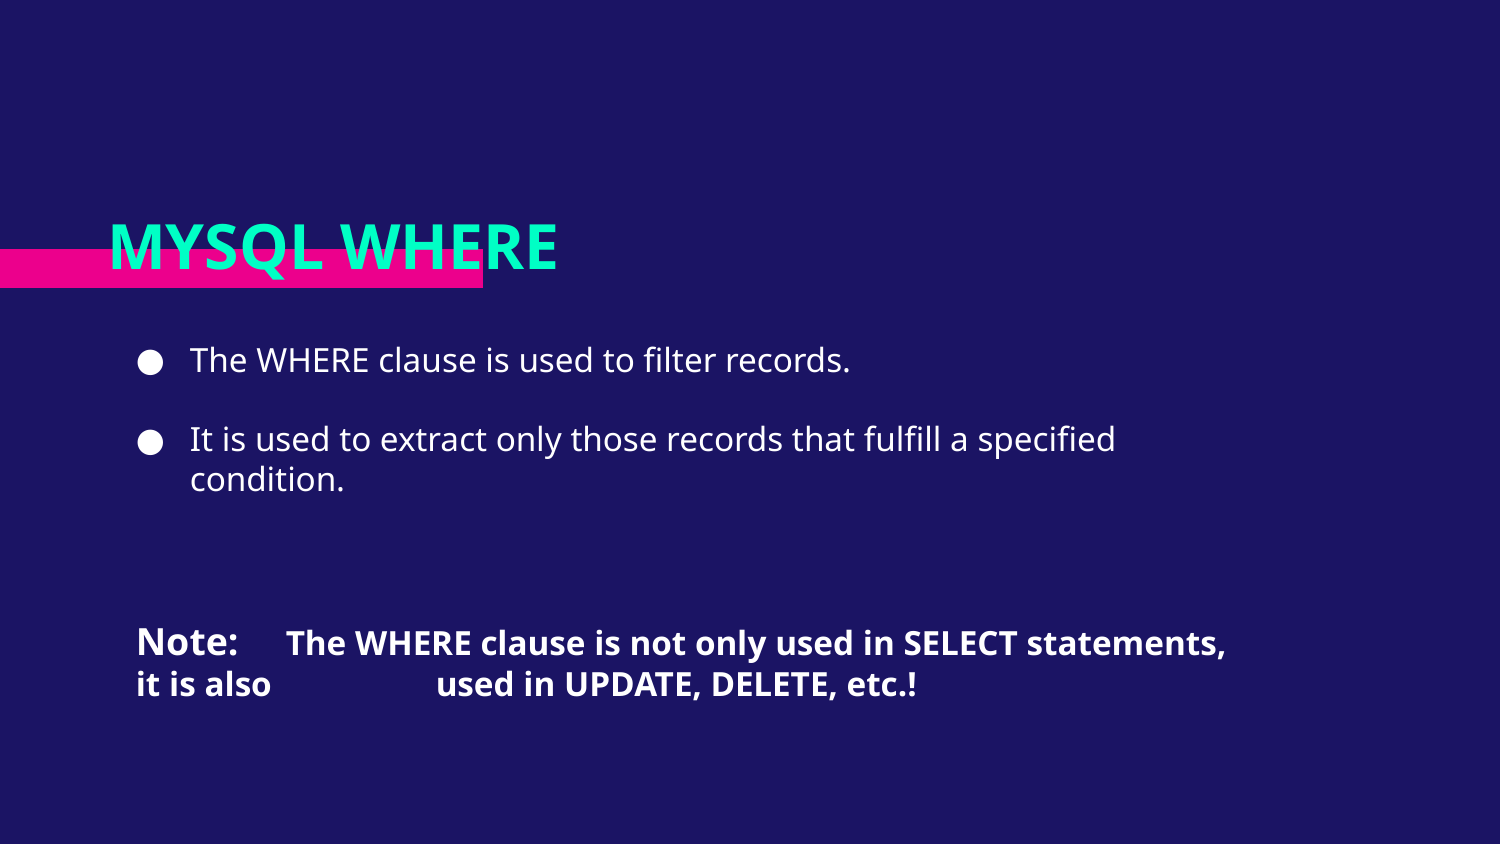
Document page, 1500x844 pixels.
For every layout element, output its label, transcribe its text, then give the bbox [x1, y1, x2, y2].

title MYSQL WHERE [92, 191, 677, 302]
list The WHERE clause is used to filter records. It is used to extract only those records that fulfill a specified condition. Note: The WHERE clause is not only used in SELECT statements, it is also used in UPDATE, DELETE, etc.! [99, 323, 1265, 674]
